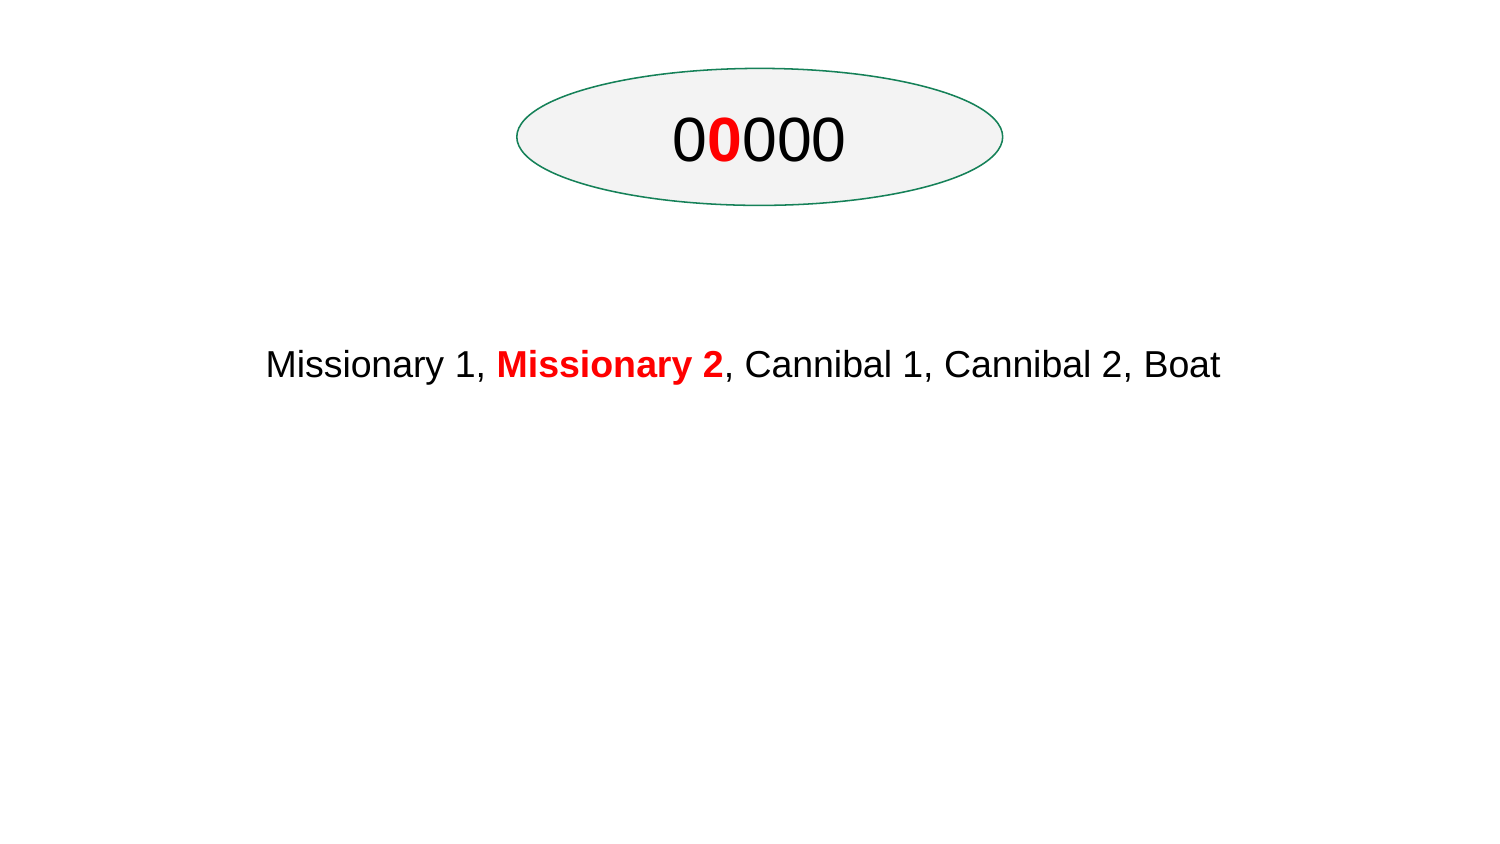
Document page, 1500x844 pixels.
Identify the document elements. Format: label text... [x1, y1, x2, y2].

text_box Missionary 1, Missionary 2, Cannibal 1, Cannibal 2, Boat [250, 324, 1269, 427]
text_box 00000 [516, 68, 1003, 206]
